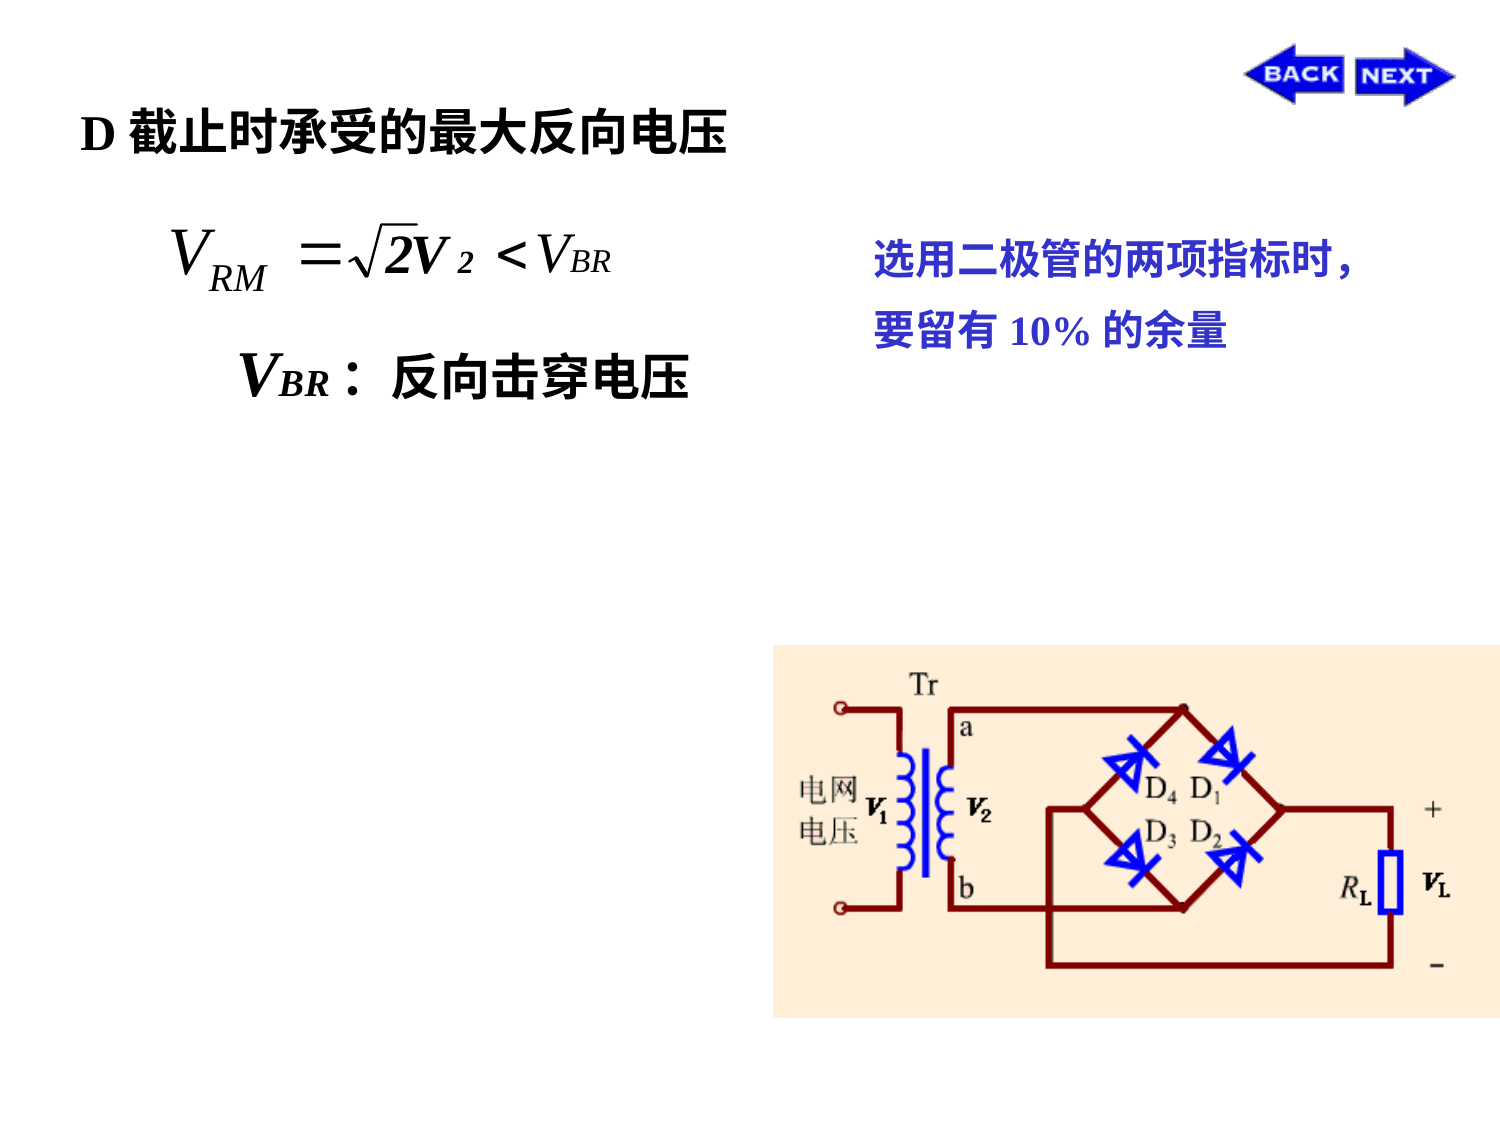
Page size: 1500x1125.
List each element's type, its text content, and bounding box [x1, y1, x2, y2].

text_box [163, 206, 487, 303]
picture [1236, 41, 1464, 110]
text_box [486, 219, 622, 288]
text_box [232, 335, 711, 414]
text_box 选用二极管的两项指标时， 要留有10%的余量 [859, 224, 1426, 361]
text_box D截止时承受的最大反向电压 [65, 93, 839, 168]
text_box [773, 644, 1500, 1018]
